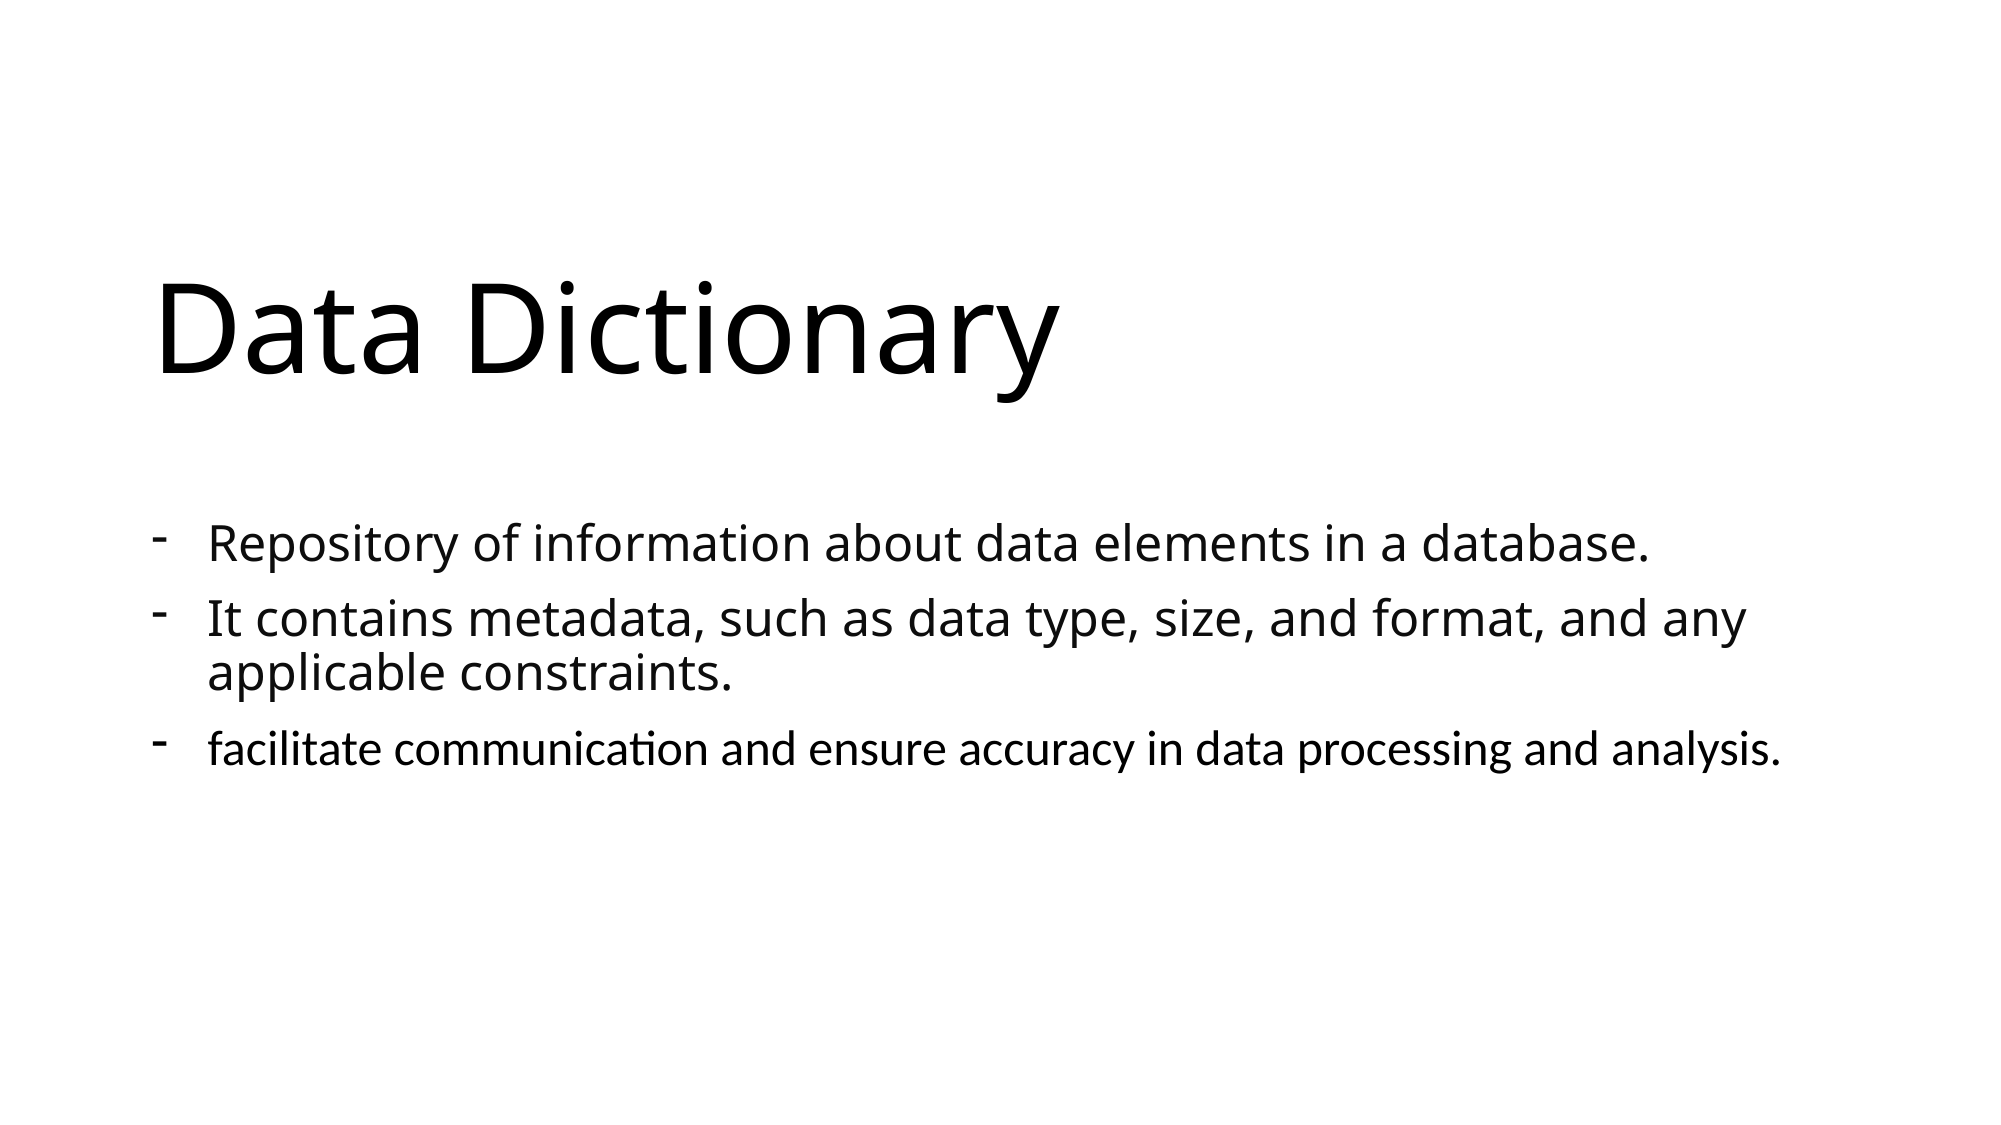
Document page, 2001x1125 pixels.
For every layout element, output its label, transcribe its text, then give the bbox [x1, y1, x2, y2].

list Repository of information about data elements in a database. It contains metadata, such as data type, size, and format, and any applicable constraints. facilitate communication and ensure accuracy in data processing and analysis. [136, 511, 1862, 999]
title Data Dictionary [136, 126, 1862, 409]
